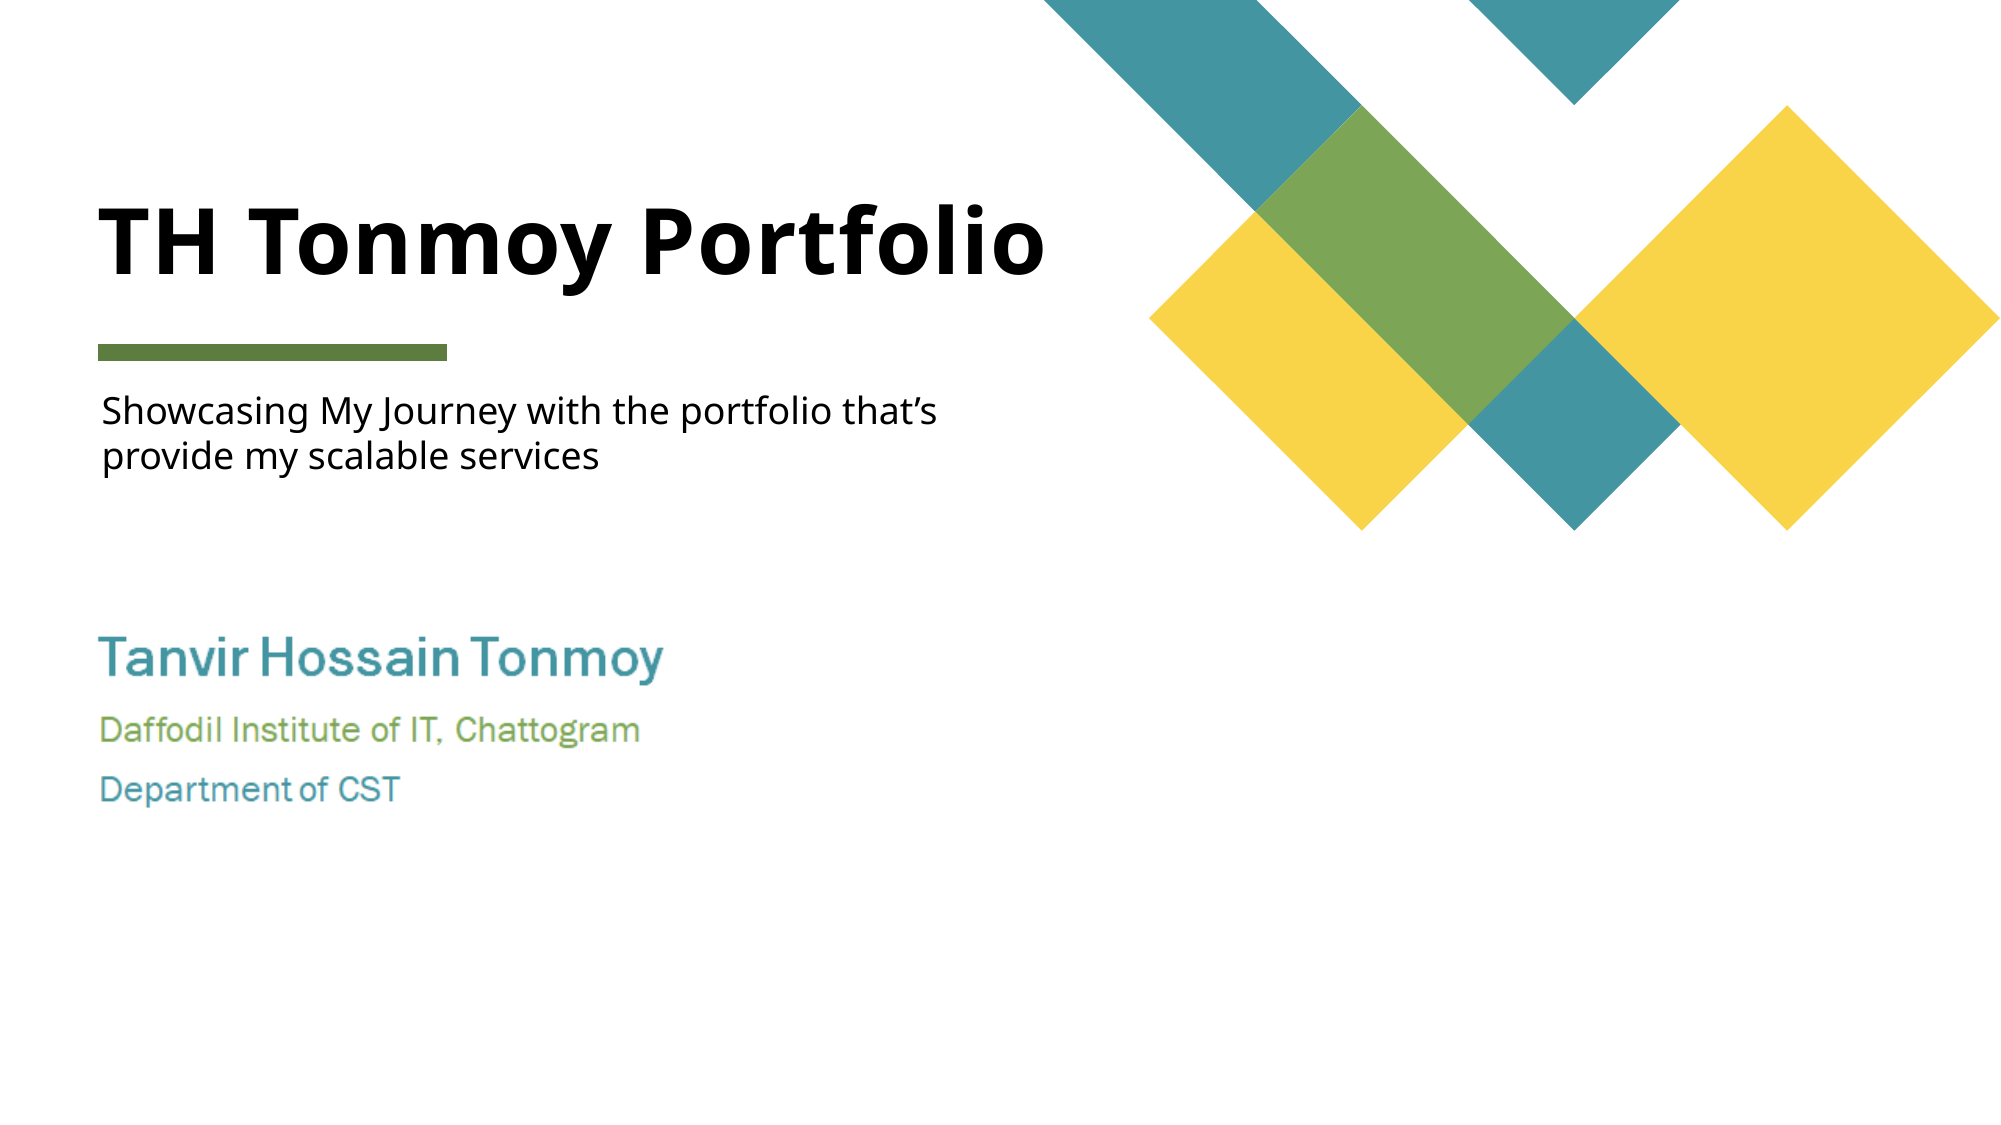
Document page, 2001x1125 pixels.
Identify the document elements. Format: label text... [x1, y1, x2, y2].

title TH Tonmoy Portfolio [97, 31, 1211, 293]
text_box Showcasing My Journey with the portfolio that’s provide my scalable services [86, 379, 963, 485]
picture [64, 601, 712, 833]
